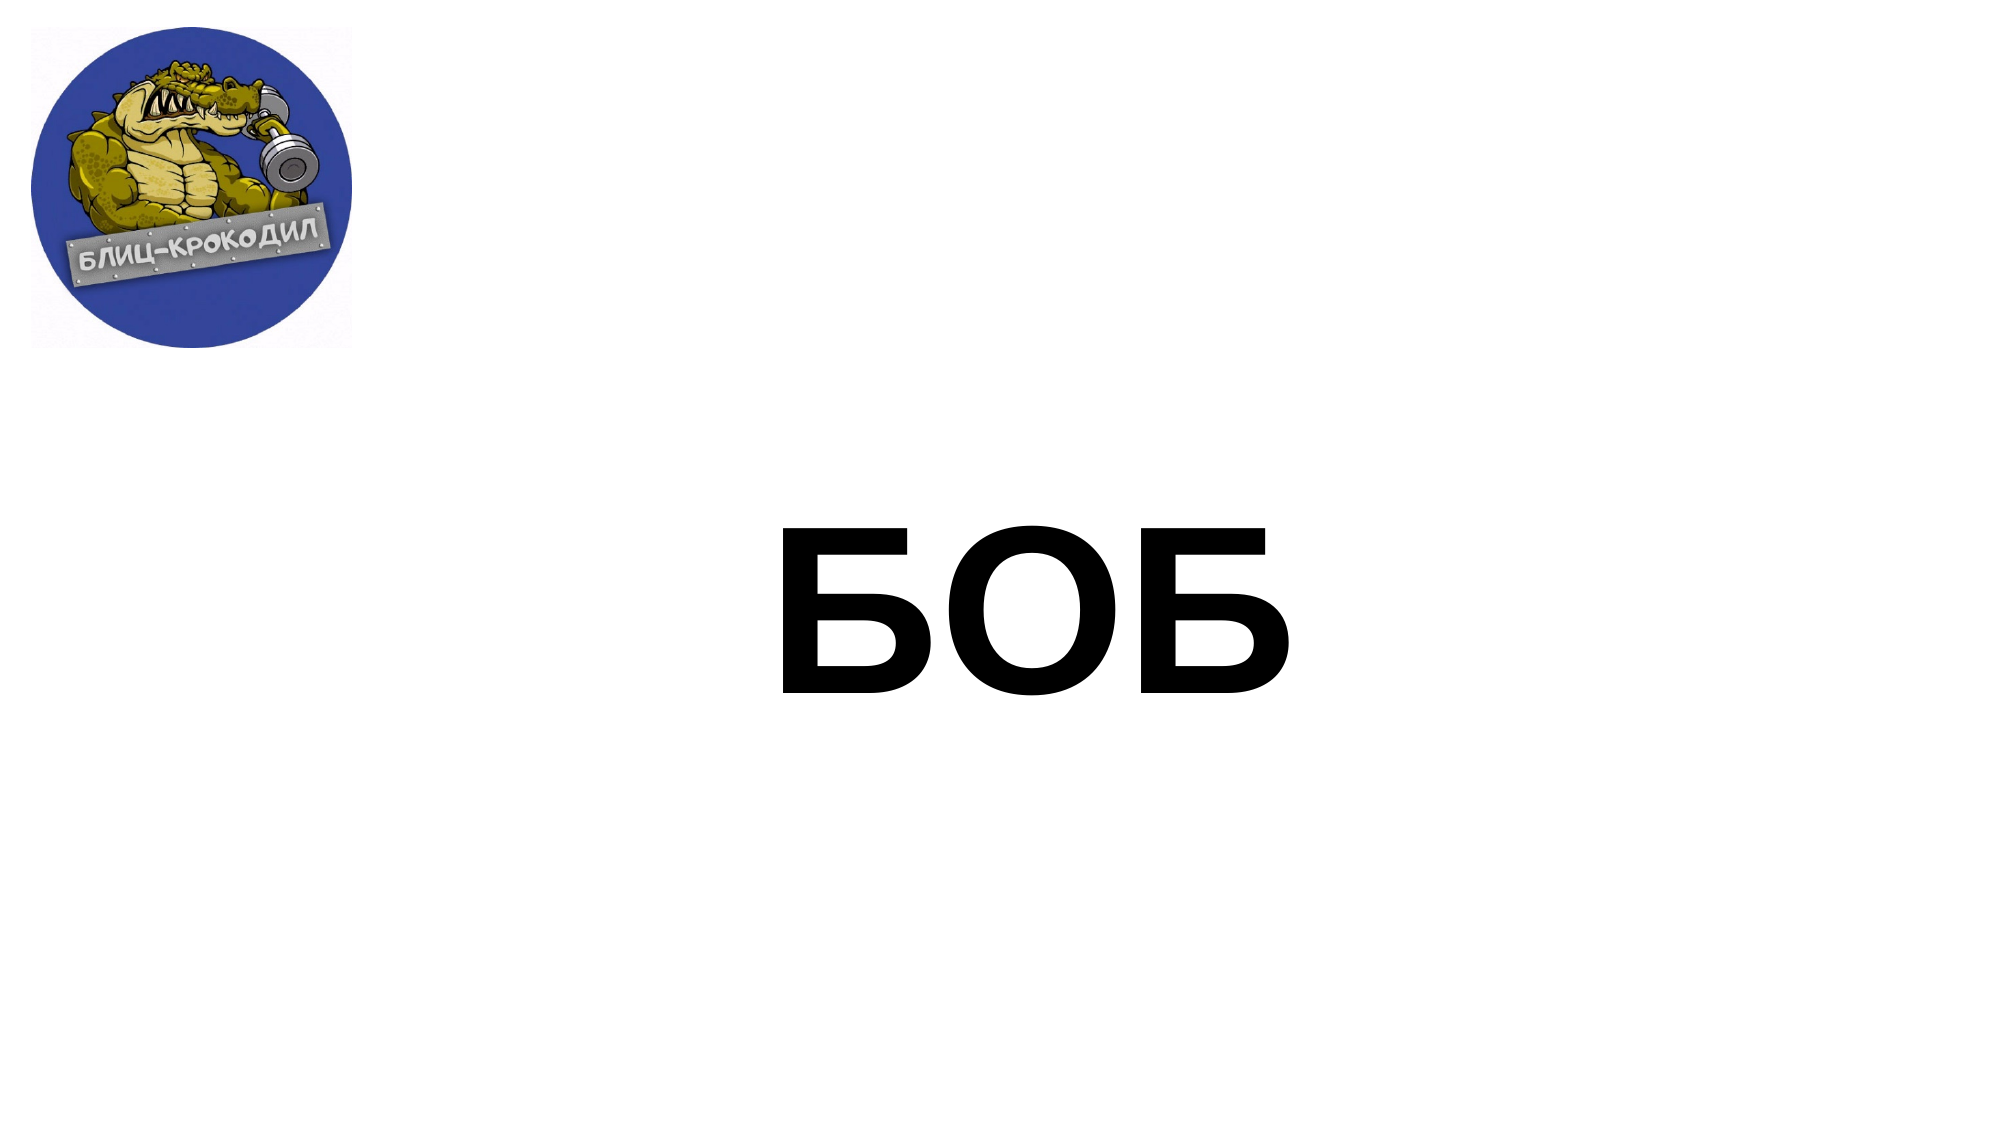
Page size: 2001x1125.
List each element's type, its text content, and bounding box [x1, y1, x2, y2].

title БОБ [282, 361, 1783, 754]
picture [31, 27, 352, 348]
